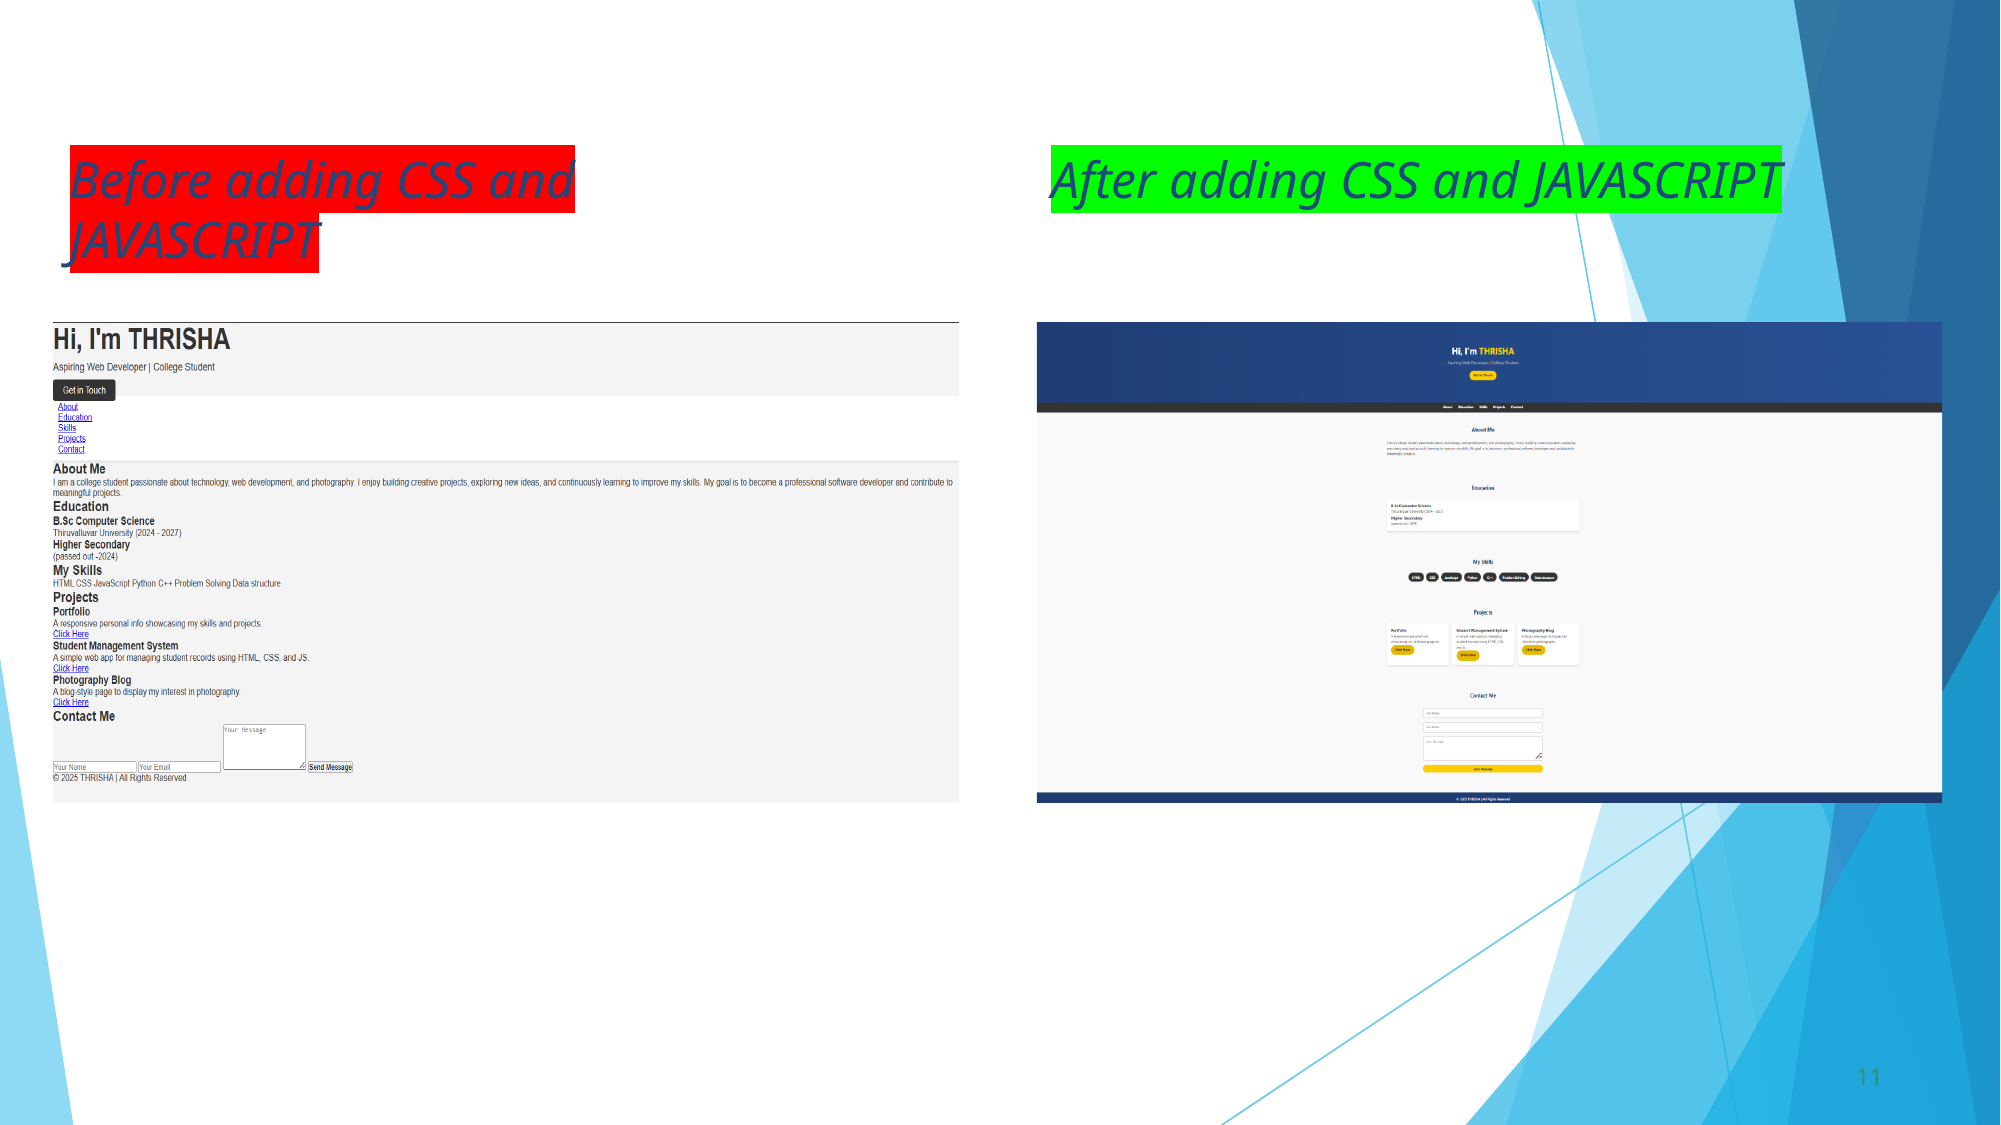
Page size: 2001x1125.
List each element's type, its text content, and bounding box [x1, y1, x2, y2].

text_box After adding CSS and JAVASCRIPT [1036, 140, 1833, 261]
picture [1036, 322, 1943, 803]
picture [52, 322, 959, 803]
text_box 11 [1849, 1061, 1888, 1095]
text_box Before adding CSS and JAVASCRIPT [54, 140, 825, 276]
